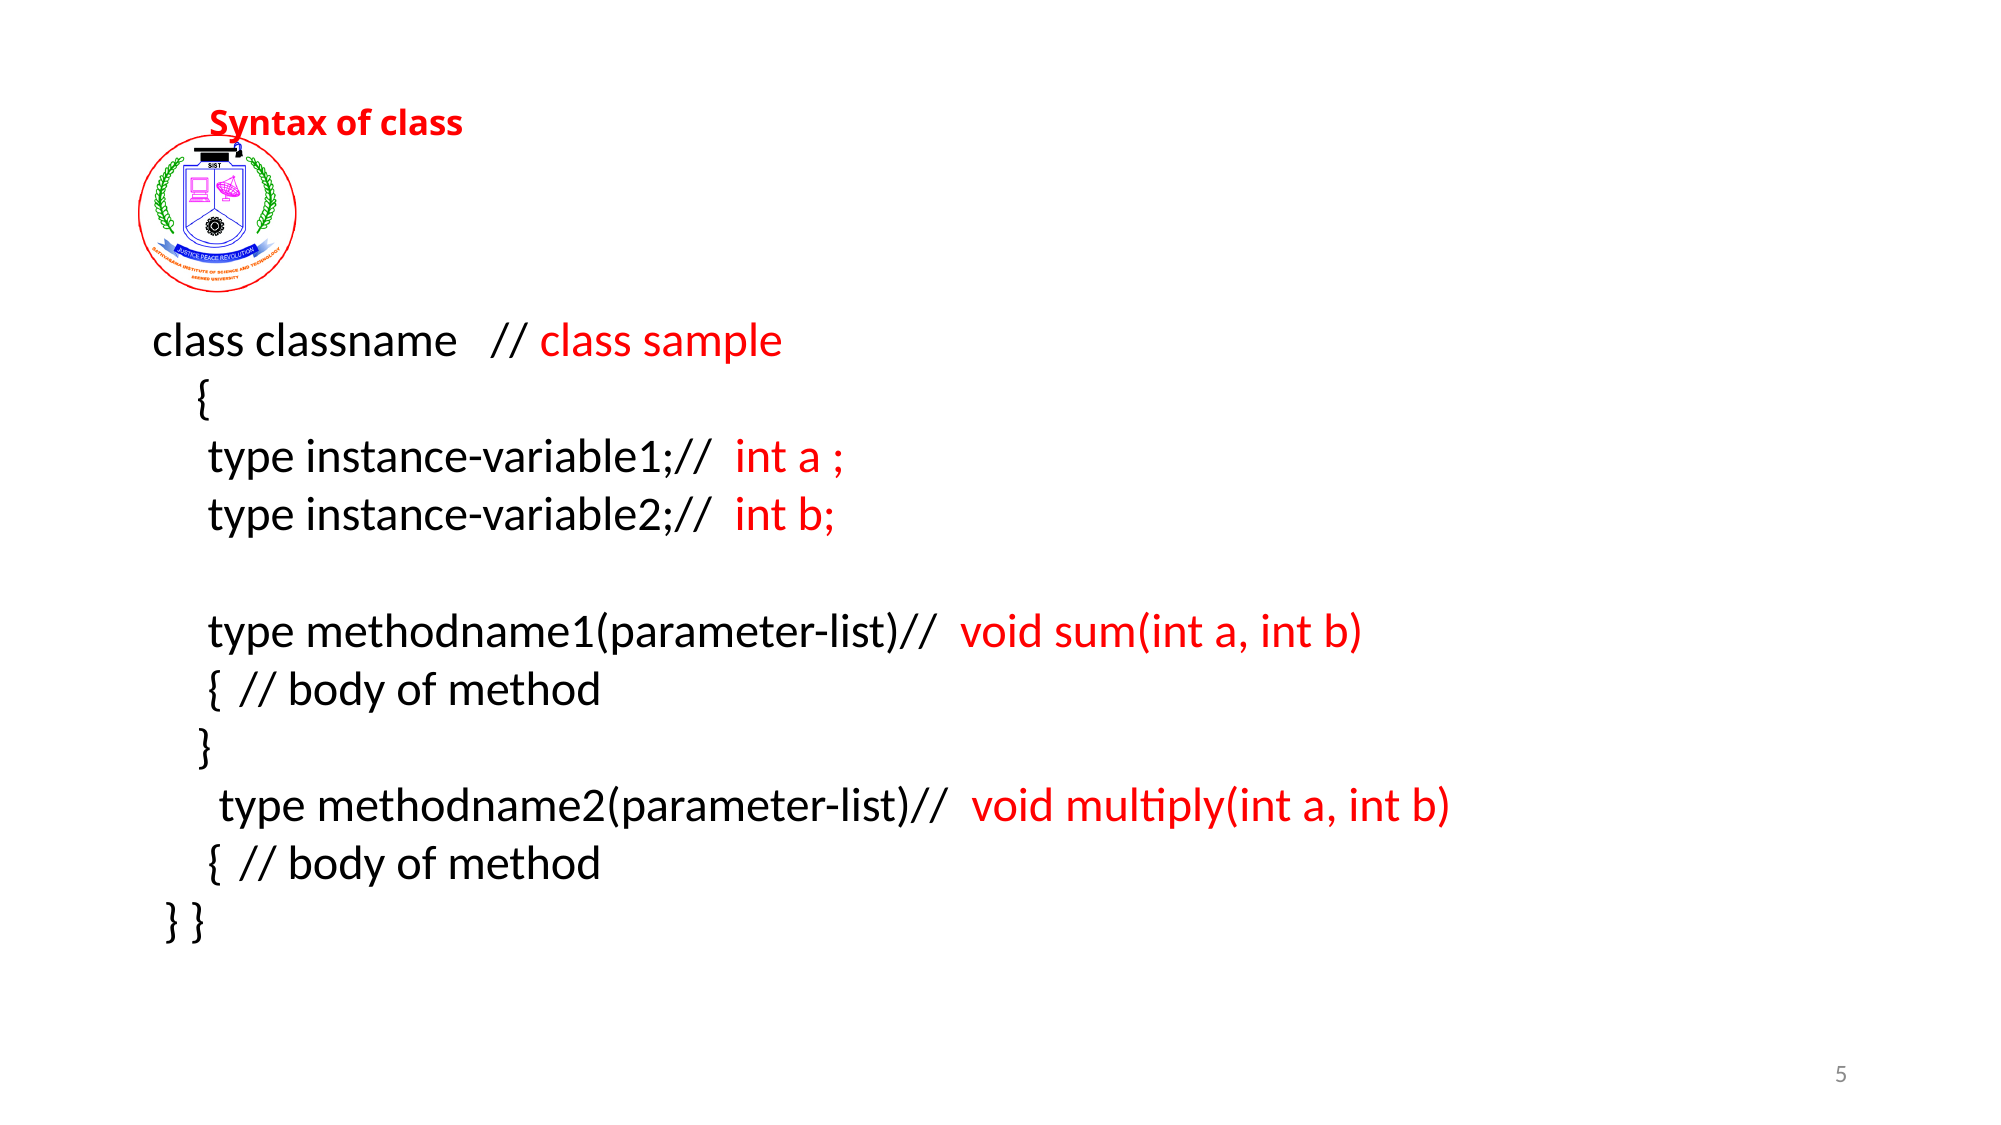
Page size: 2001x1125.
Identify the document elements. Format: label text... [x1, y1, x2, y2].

picture [124, 121, 312, 298]
slide_number 5 [1412, 1042, 1863, 1103]
list class classname // class sample { type instance-variable1;// int a ; type instance-variable2;// int b; type methodname1(parameter-list)// void sum(int a, int b) { // body of method } type methodname2(parameter-list)// void multiply(int a, int b) { // body of method } } [137, 260, 1863, 975]
title Syntax of class [137, 59, 1863, 193]
